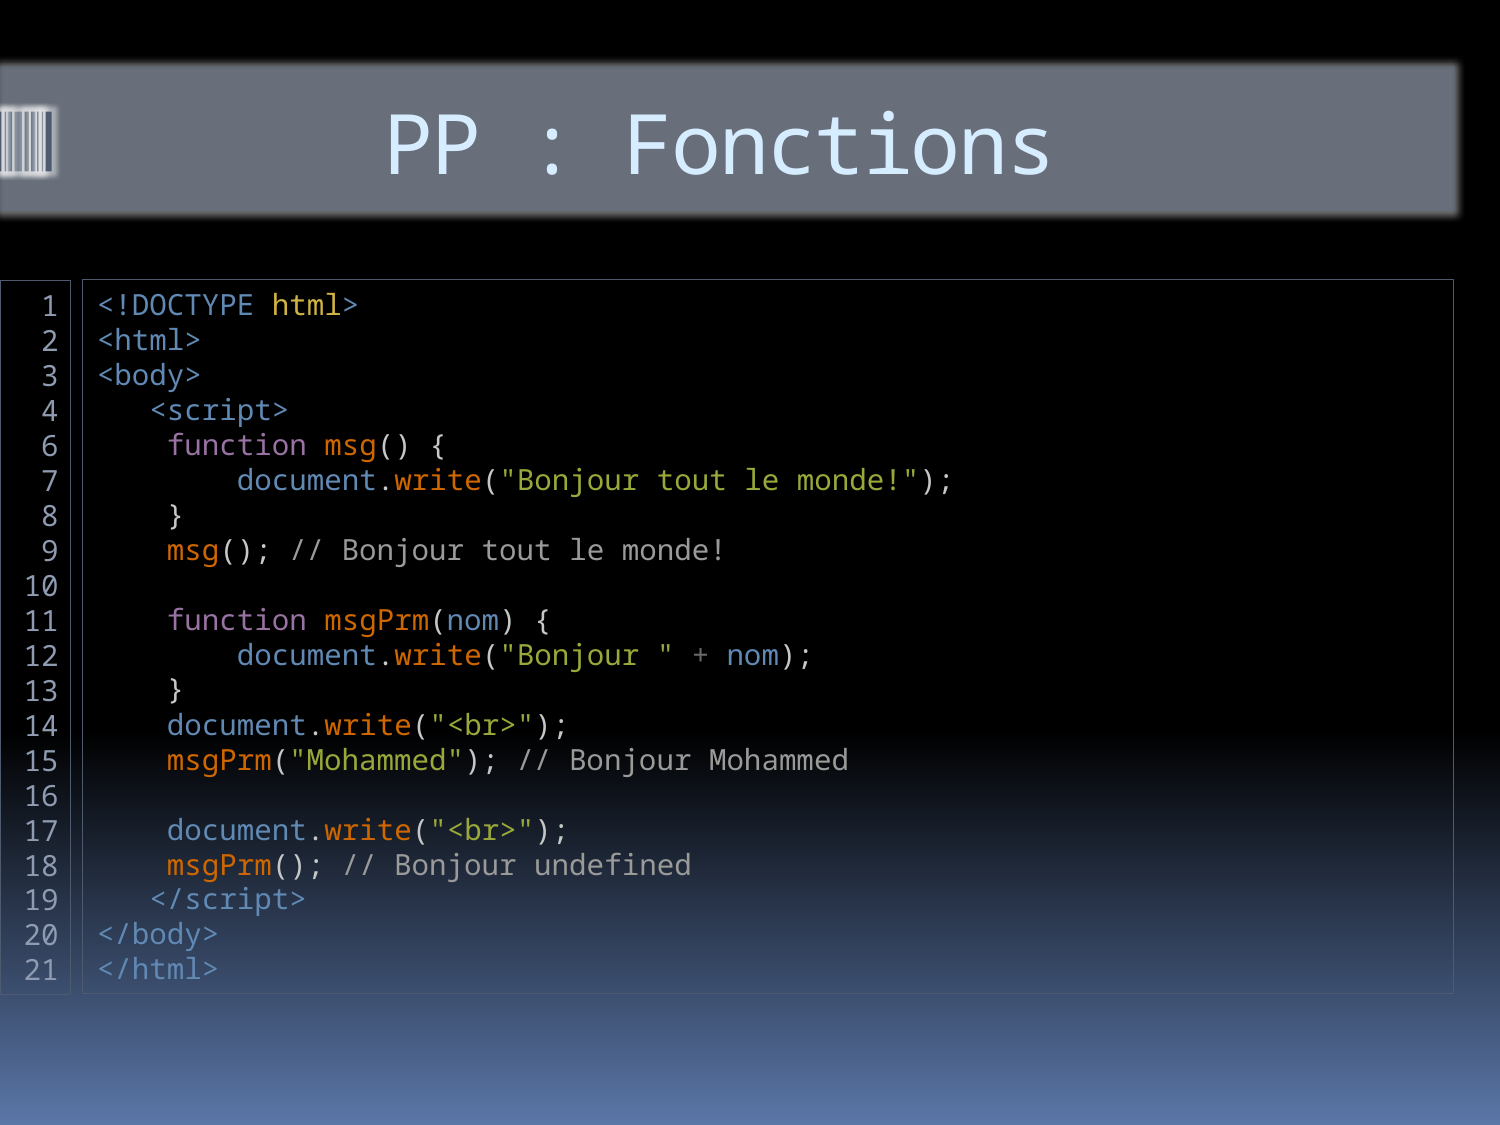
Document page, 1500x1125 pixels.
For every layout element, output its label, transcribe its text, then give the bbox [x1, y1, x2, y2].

text_box <!DOCTYPE html> <html> <body> <script> function msg() { document.write("Bonjour tout le monde!"); } msg(); // Bonjour tout le monde! function msgPrm(nom) { document.write("Bonjour " + nom); } document.write("<br>"); msgPrm("Mohammed"); // Bonjour Mohammed document.write("<br>"); msgPrm(); // Bonjour undefined </script> </body> </html> [82, 278, 1454, 993]
text_box 1 2 3 4 6 7 8 9 10 11 12 13 14 15 16 17 18 19 20 21 [0, 280, 71, 994]
title PP : Fonctions [82, 83, 1358, 234]
